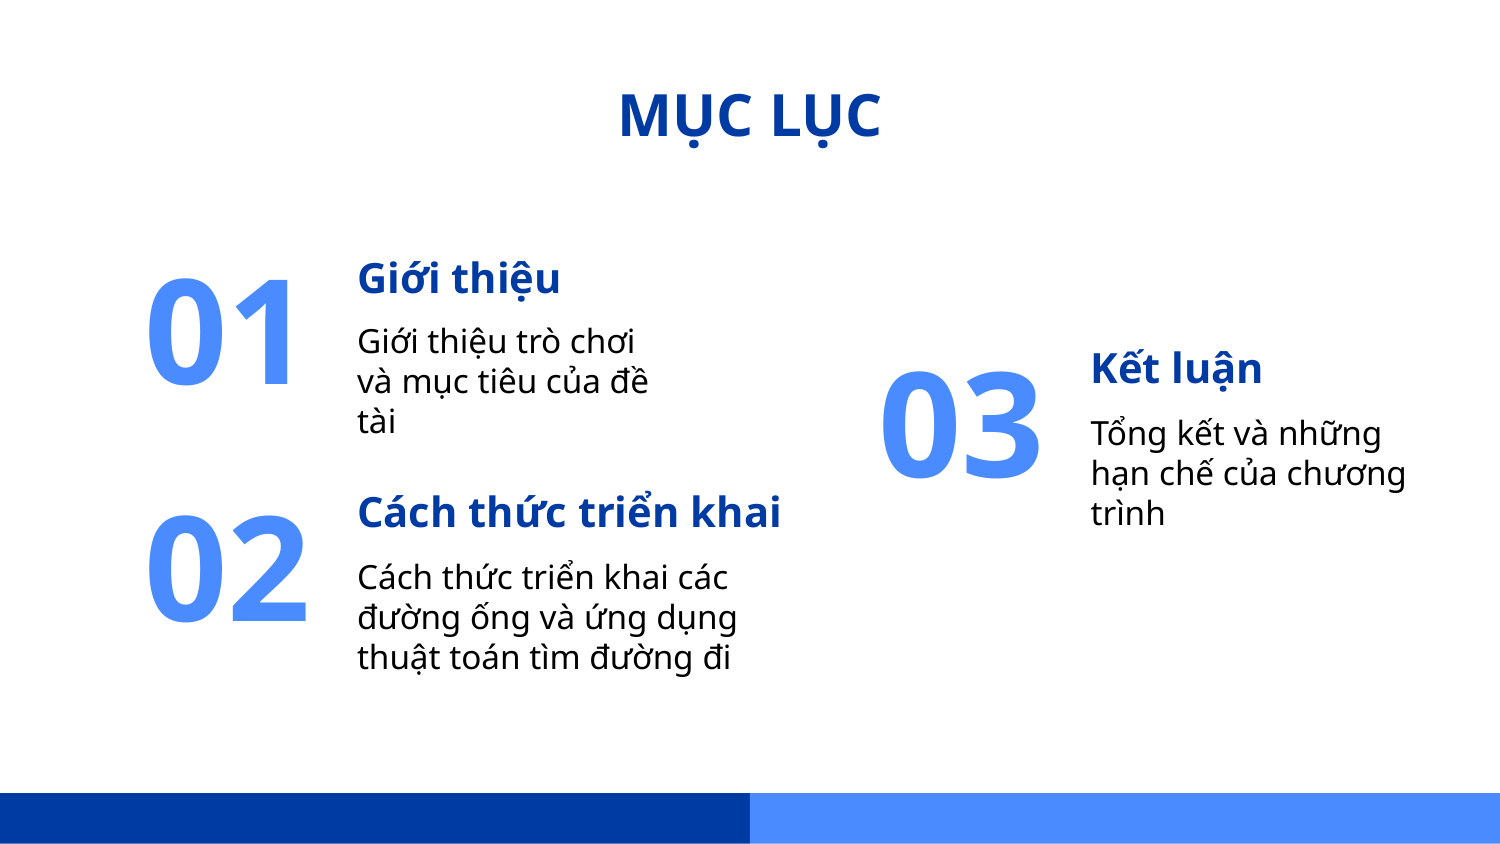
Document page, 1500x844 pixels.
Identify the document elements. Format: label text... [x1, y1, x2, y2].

title Giới thiệu [342, 237, 695, 301]
title Cách thức triển khai [342, 470, 884, 534]
title 03 [814, 341, 1060, 497]
title 01 [80, 249, 326, 404]
title 02 [80, 485, 326, 641]
subtitle Cách thức triển khai các đường ống và ứng dụng thuật toán tìm đường đi [342, 541, 759, 667]
title Kết luận [1075, 326, 1429, 390]
subtitle Giới thiệu trò chơi và mục tiêu của đề tài [342, 304, 695, 431]
title MỤC LỤC [117, 62, 1383, 157]
subtitle Tổng kết và những hạn chế của chương trình [1075, 397, 1429, 524]
